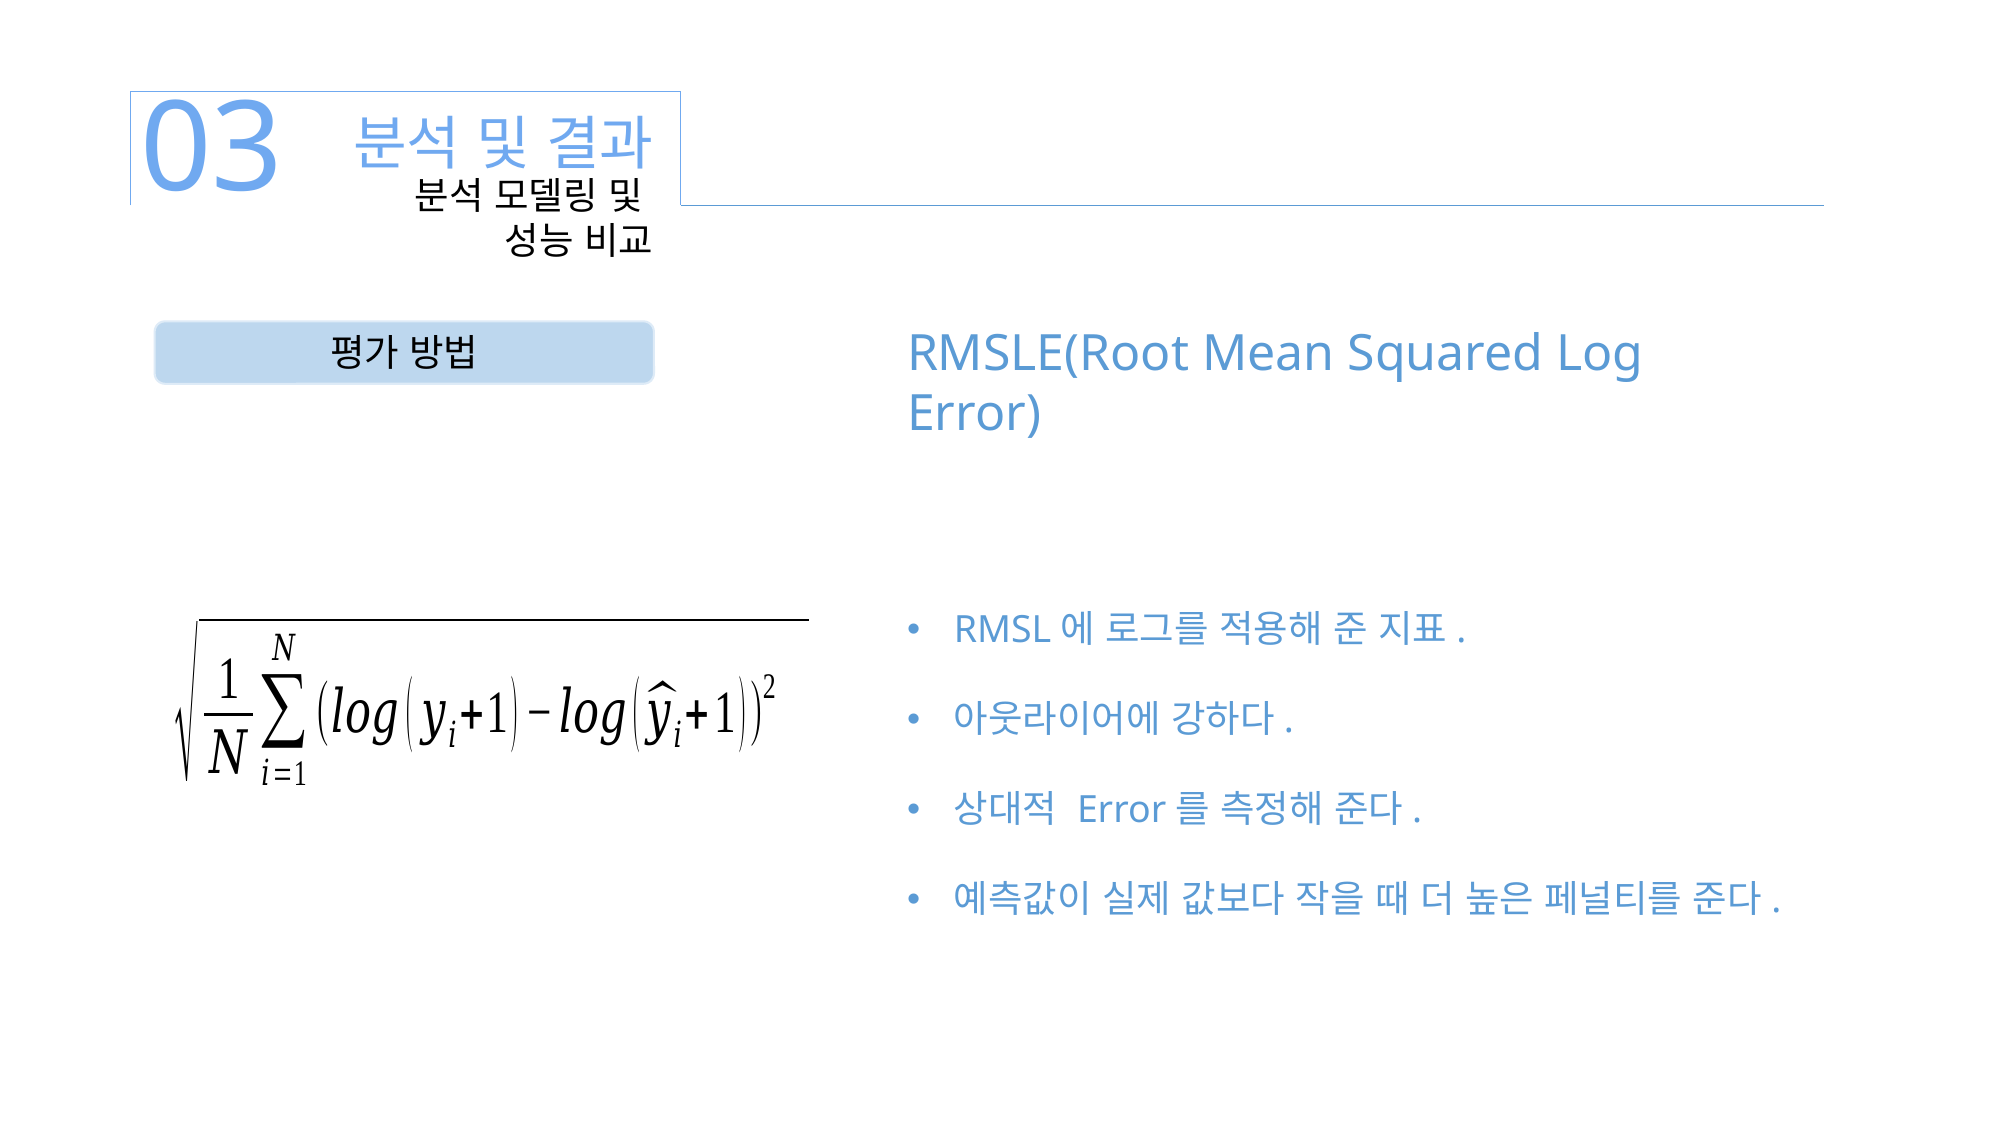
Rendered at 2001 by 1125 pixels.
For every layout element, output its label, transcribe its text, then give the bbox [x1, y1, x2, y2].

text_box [125, 33, 674, 271]
text_box 평가 방법 [174, 321, 635, 382]
text_box RMSLE(Root Mean Squared Log Error) [892, 313, 1800, 449]
text_box [153, 320, 656, 385]
text_box [674, 91, 681, 206]
text_box RMSL에 로그를 적용해 준 지표. 아웃라이어에 강하다. 상대적 Error를 측정해 준다. 예측값이 실제 값보다 작을 때 더 높은 페널티를 준다. [892, 553, 1861, 928]
